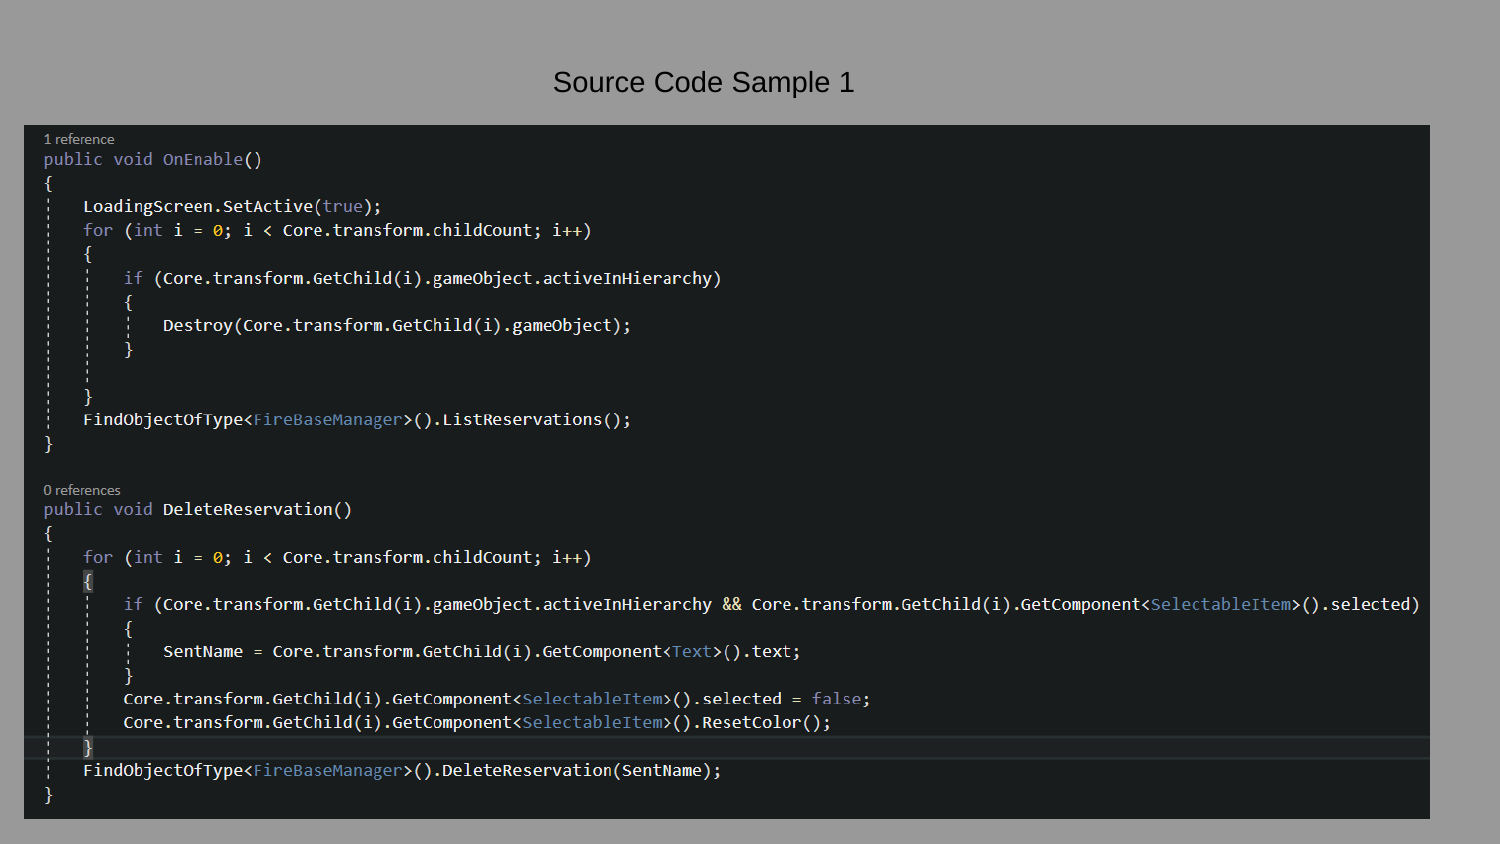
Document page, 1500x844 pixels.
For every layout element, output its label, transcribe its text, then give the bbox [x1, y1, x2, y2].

text_box Source Code Sample 1 [537, 48, 985, 101]
picture [24, 125, 1430, 820]
